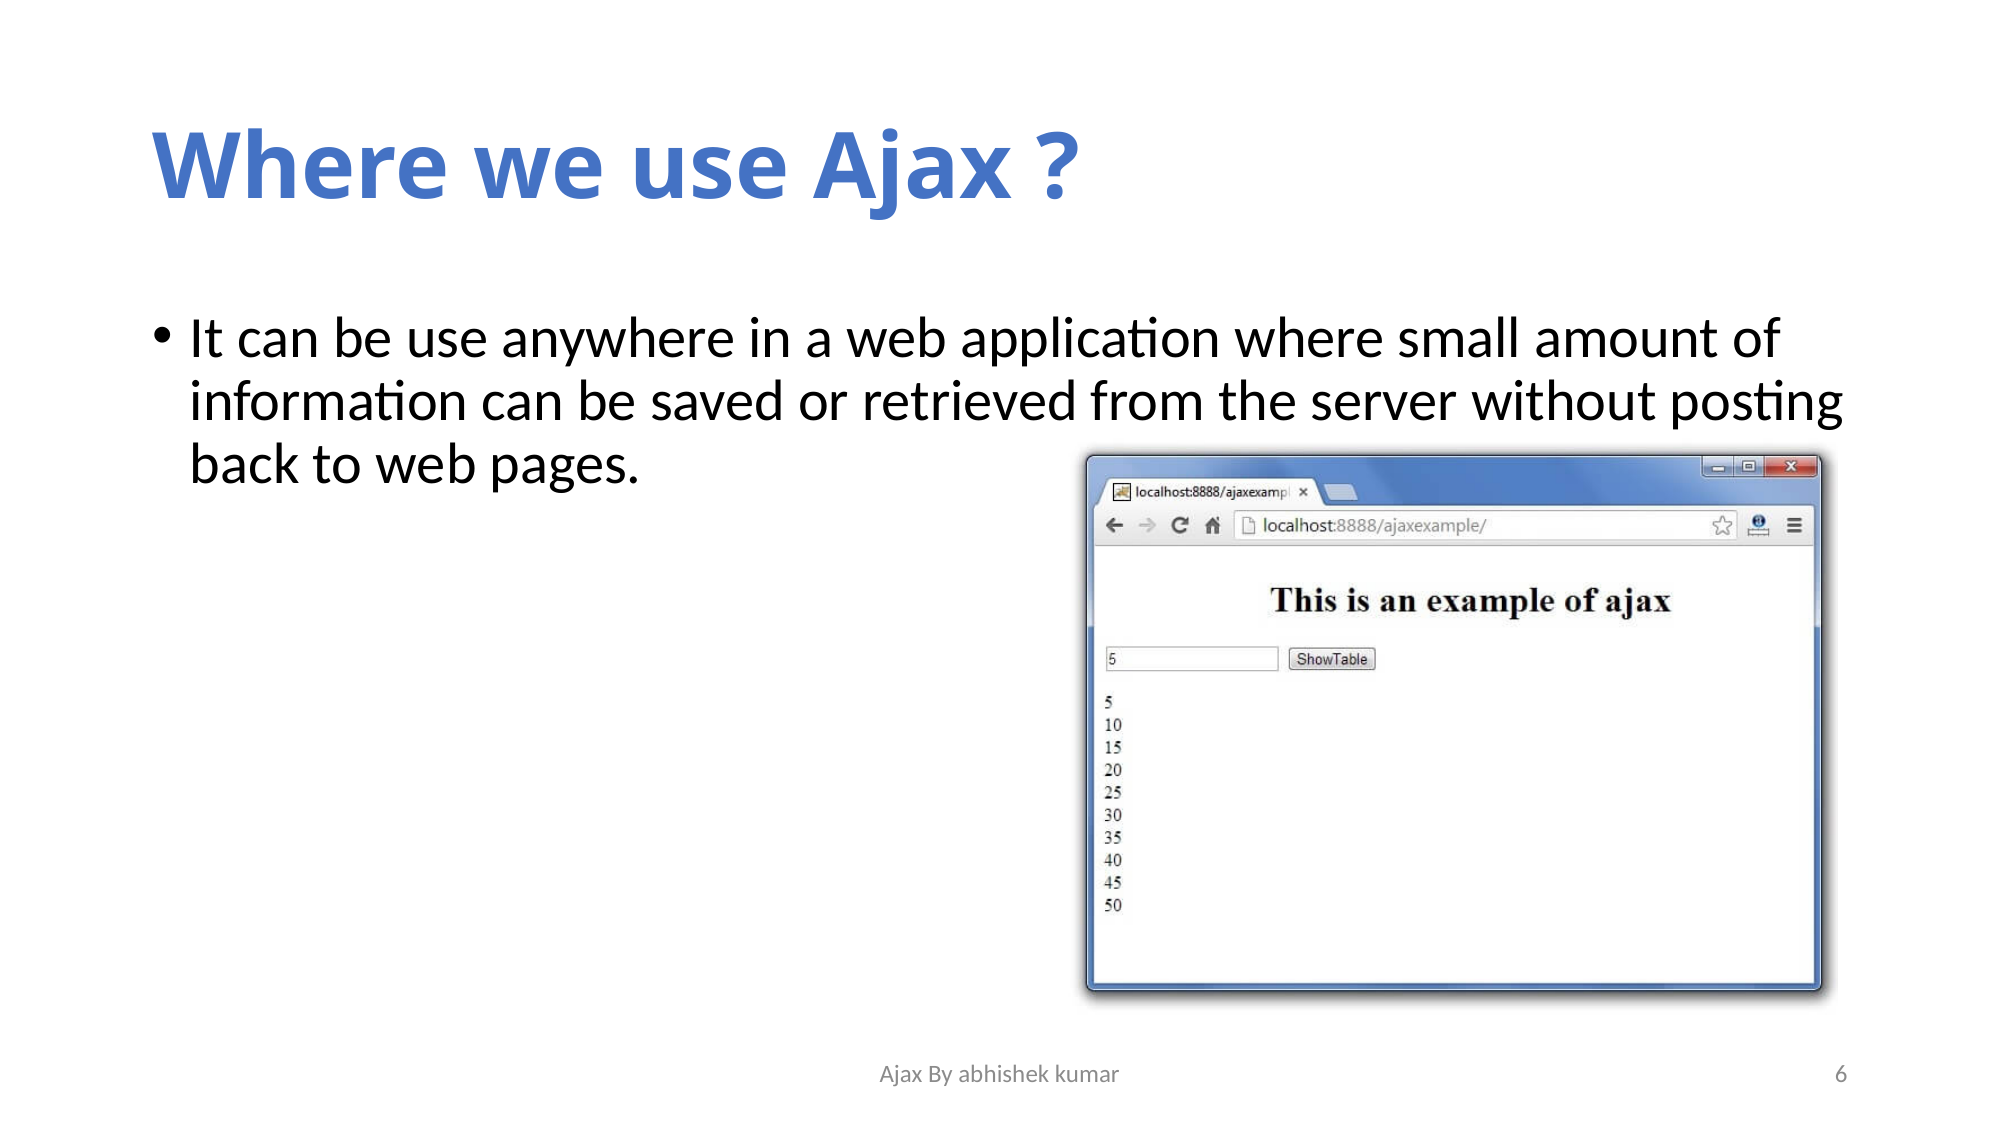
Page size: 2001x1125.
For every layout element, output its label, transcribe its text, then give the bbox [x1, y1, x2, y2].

title Where we use Ajax ? [137, 59, 1863, 278]
slide_number 6 [1412, 1042, 1863, 1103]
list It can be use anywhere in a web application where small amount of information can be saved or retrieved from the server without posting back to web pages. [137, 299, 1863, 1014]
footer Ajax By abhishek kumar [662, 1042, 1338, 1103]
picture [1060, 438, 1838, 1016]
